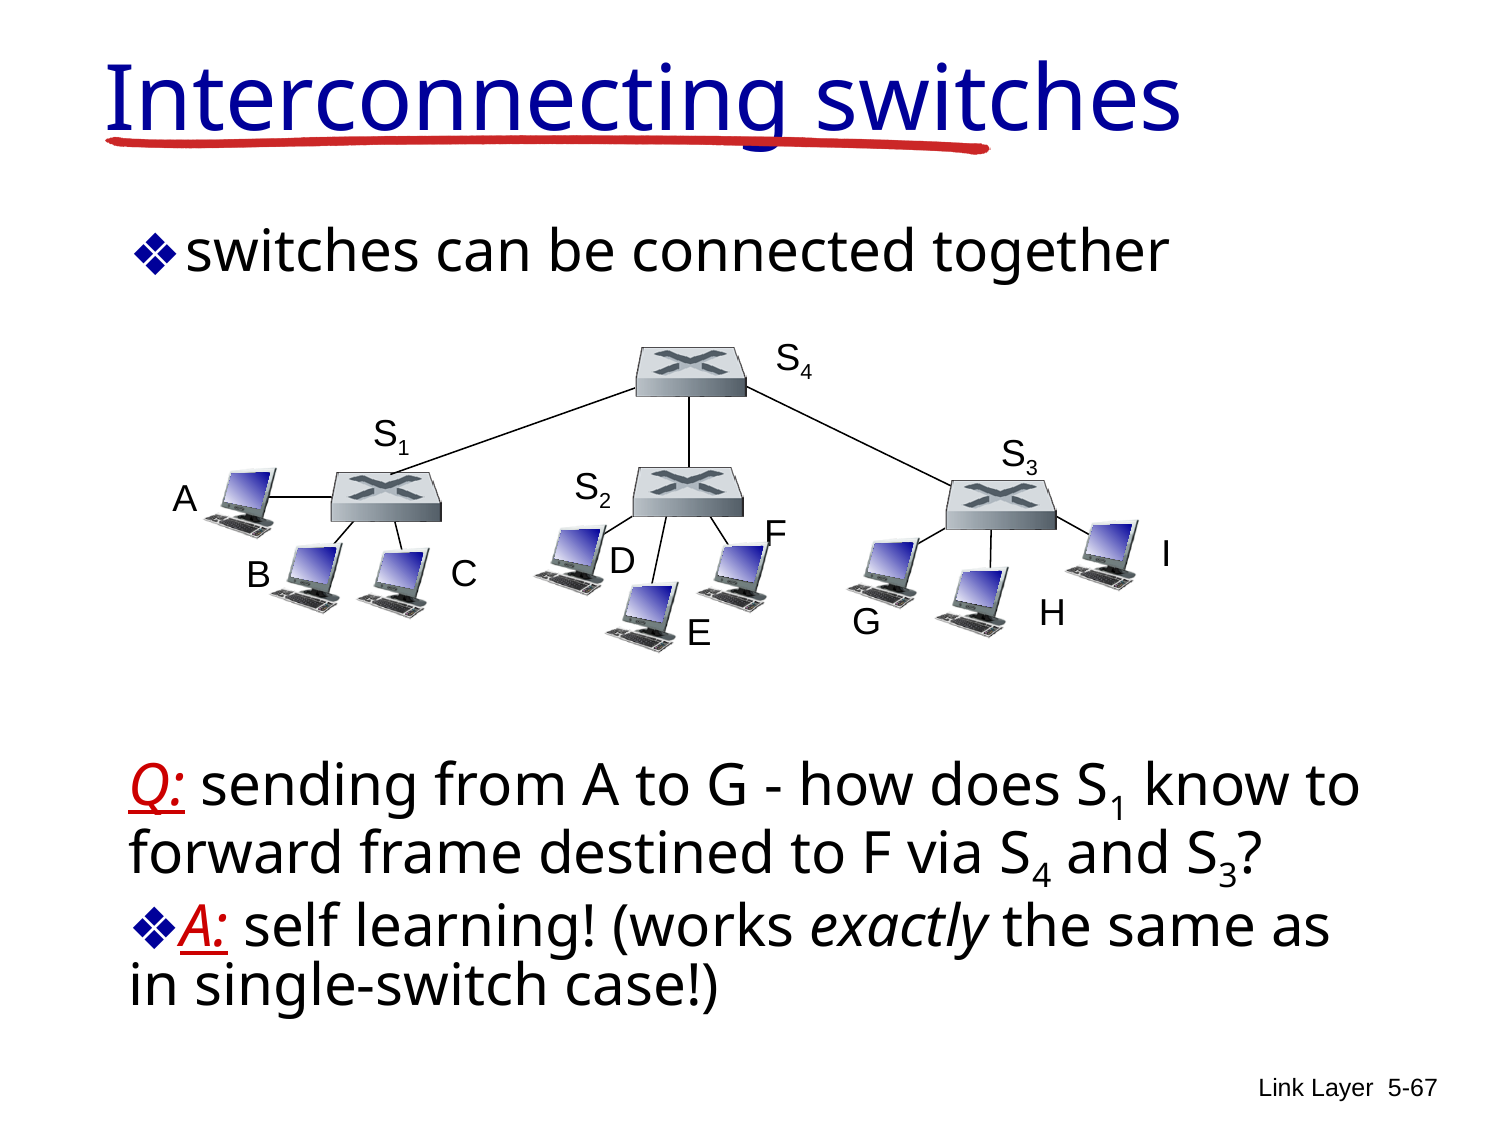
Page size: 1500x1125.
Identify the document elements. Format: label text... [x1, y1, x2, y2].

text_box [390, 325, 1188, 662]
text_box Q: sending from A to G - how does S1 know to forward frame destined to F via S4 and S3? A: self learning! (works exactly the same as in single-switch case!) [113, 744, 1407, 1019]
text_box Link Layer [914, 1063, 1342, 1125]
title Interconnecting switches [89, 0, 1365, 188]
text_box 5-‹#› [1342, 1063, 1454, 1125]
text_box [156, 400, 385, 625]
list switches can be connected together [114, 216, 1408, 329]
picture [100, 130, 1001, 160]
